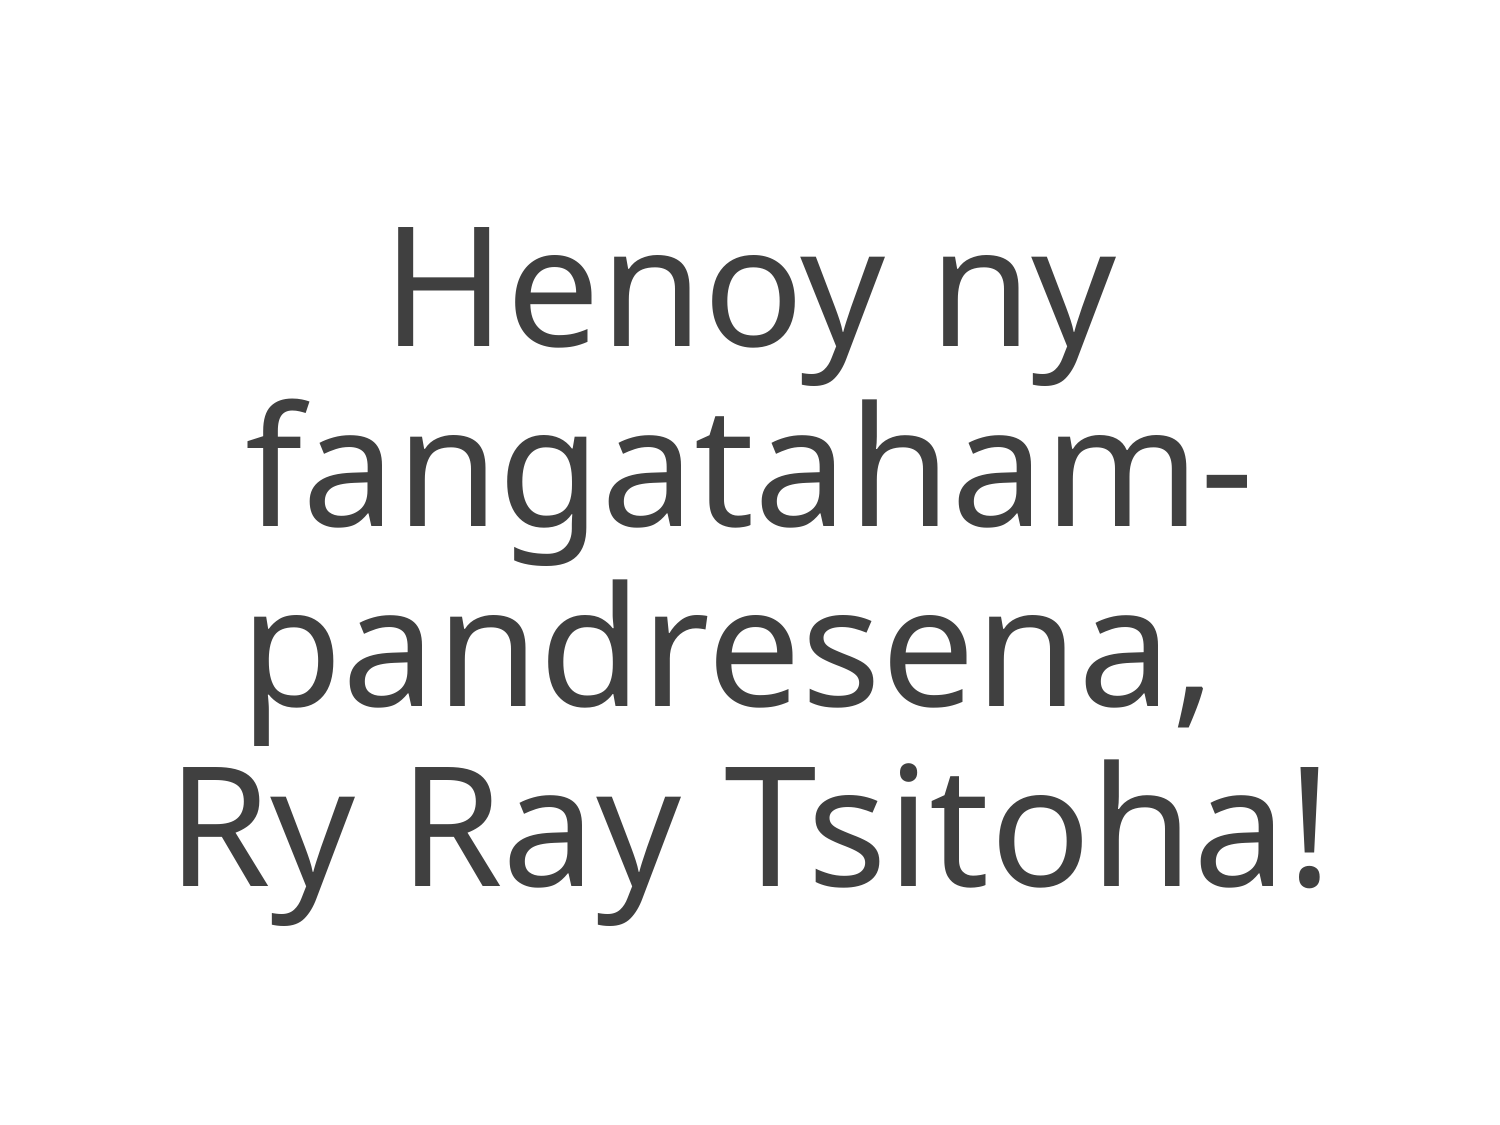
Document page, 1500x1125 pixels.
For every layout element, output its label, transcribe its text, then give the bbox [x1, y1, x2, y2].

title Henoy ny fangataham-pandresena, Ry Ray Tsitoha! [0, 453, 1500, 672]
